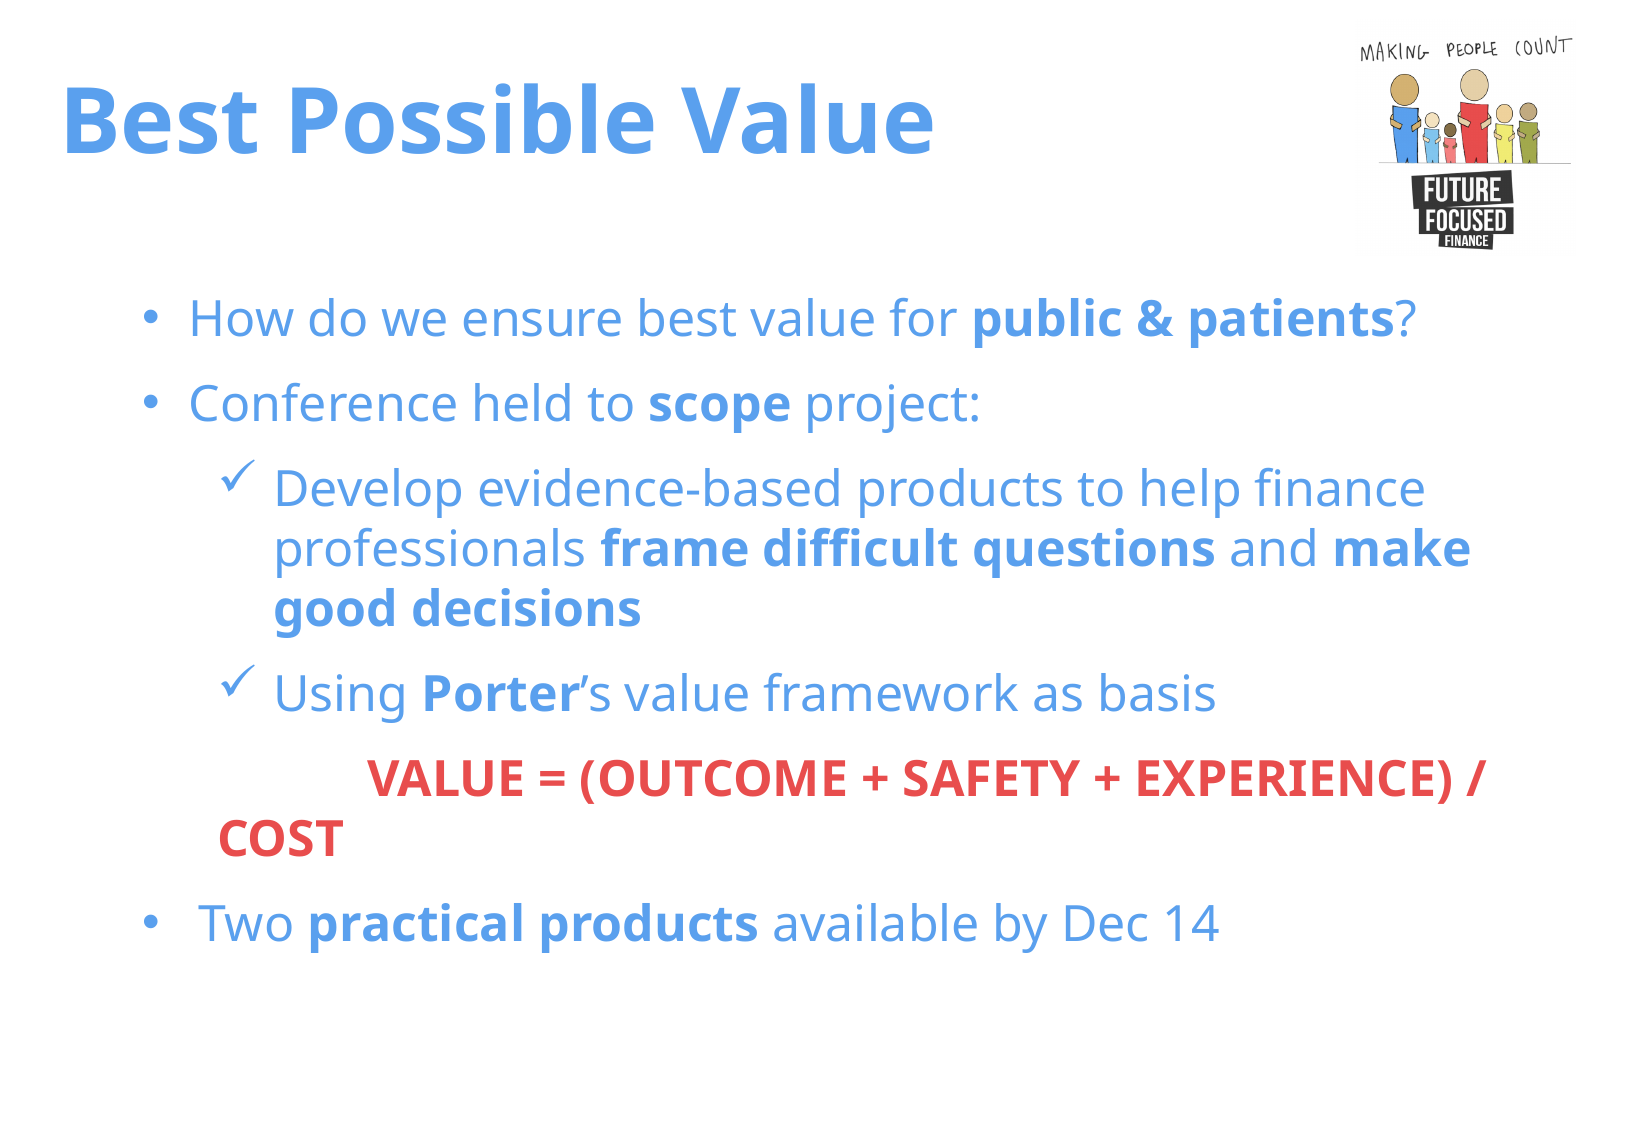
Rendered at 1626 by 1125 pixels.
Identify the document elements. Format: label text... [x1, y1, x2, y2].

picture [1355, 18, 1576, 256]
text_box Best Possible Value [44, 54, 1014, 180]
text_box How do we ensure best value for public & patients? Conference held to scope project: Develop evidence-based products to help finance professionals frame difficult questions and make good decisions Using Porter’s value framework as basis Value = (Outcome + Safety + Experience) / Cost Two practical products available by Dec 14 [127, 278, 1545, 959]
